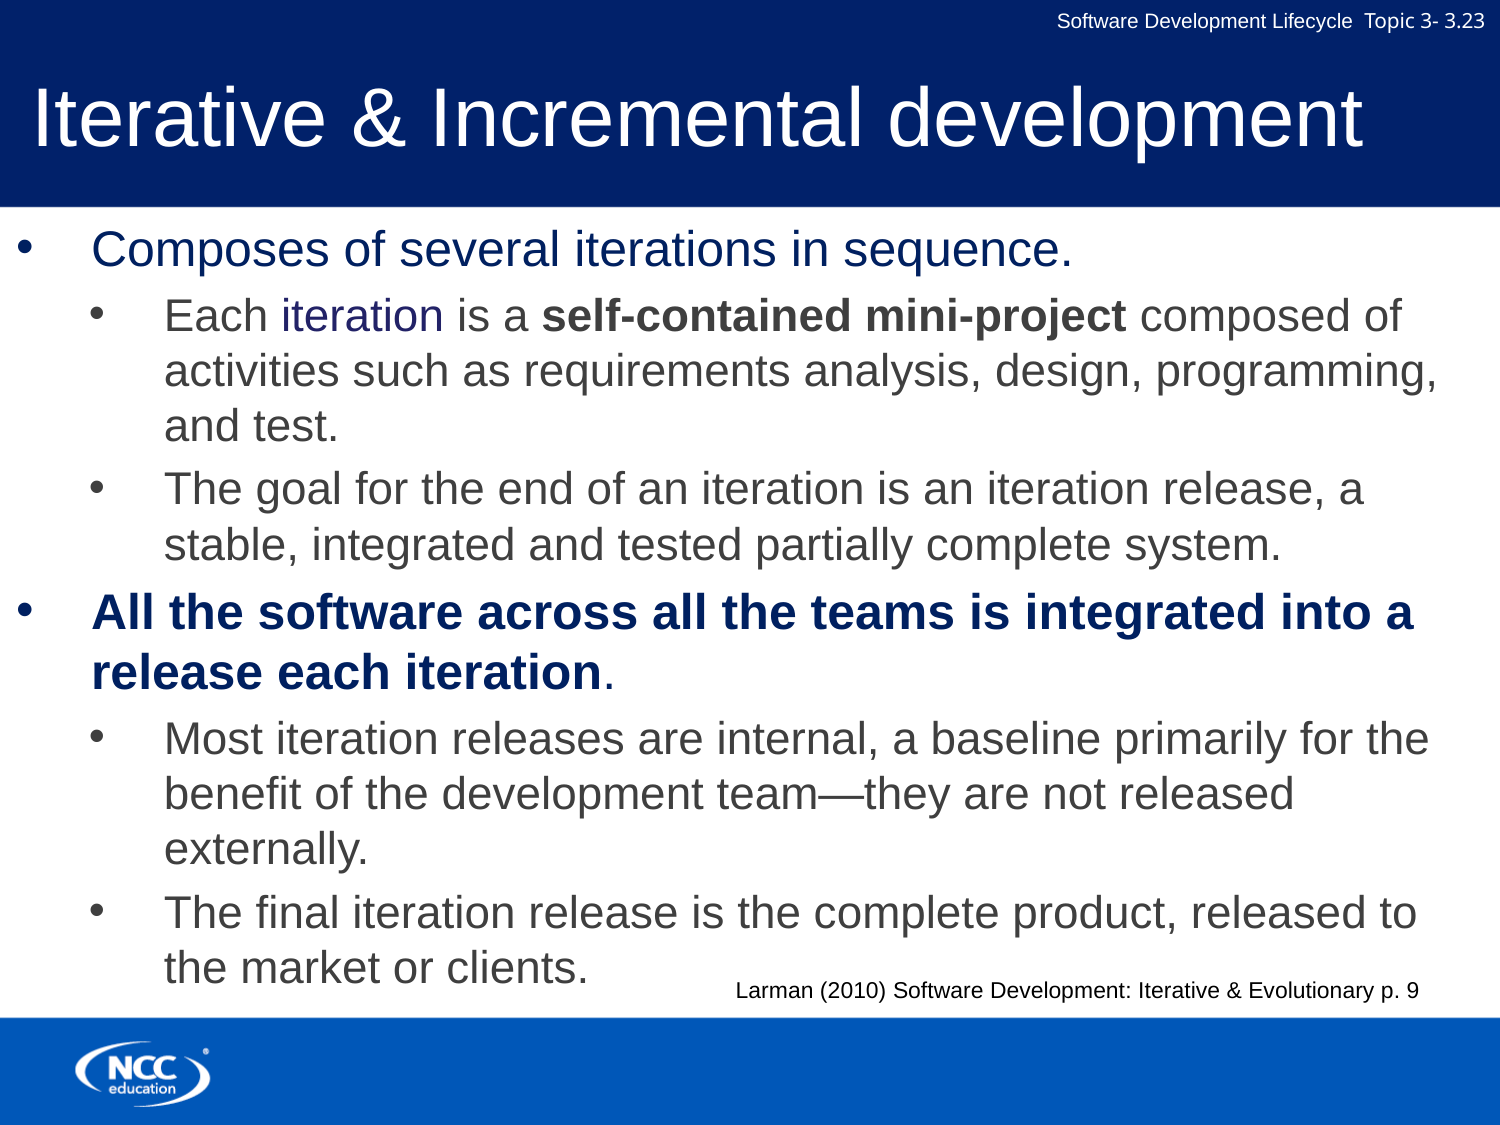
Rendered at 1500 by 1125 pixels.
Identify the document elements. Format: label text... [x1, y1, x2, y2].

title Iterative & Incremental development [16, 19, 1459, 207]
list Composes of several iterations in sequence. Each iteration is a self-contained mini-project composed of activities such as requirements analysis, design, programming, and test. The goal for the end of an iteration is an iteration release, a stable, integrated and tested partially complete system. All the software across all the teams is integrated into a release each iteration. Most iteration releases are internal, a baseline primarily for the benefit of the development team—they are not released externally. The final iteration release is the complete product, released to the market or clients. [0, 208, 1496, 918]
picture [0, 0, 1500, 1125]
text_box Larman (2010) Software Development: Iterative & Evolutionary p. 9 [720, 967, 1493, 1010]
